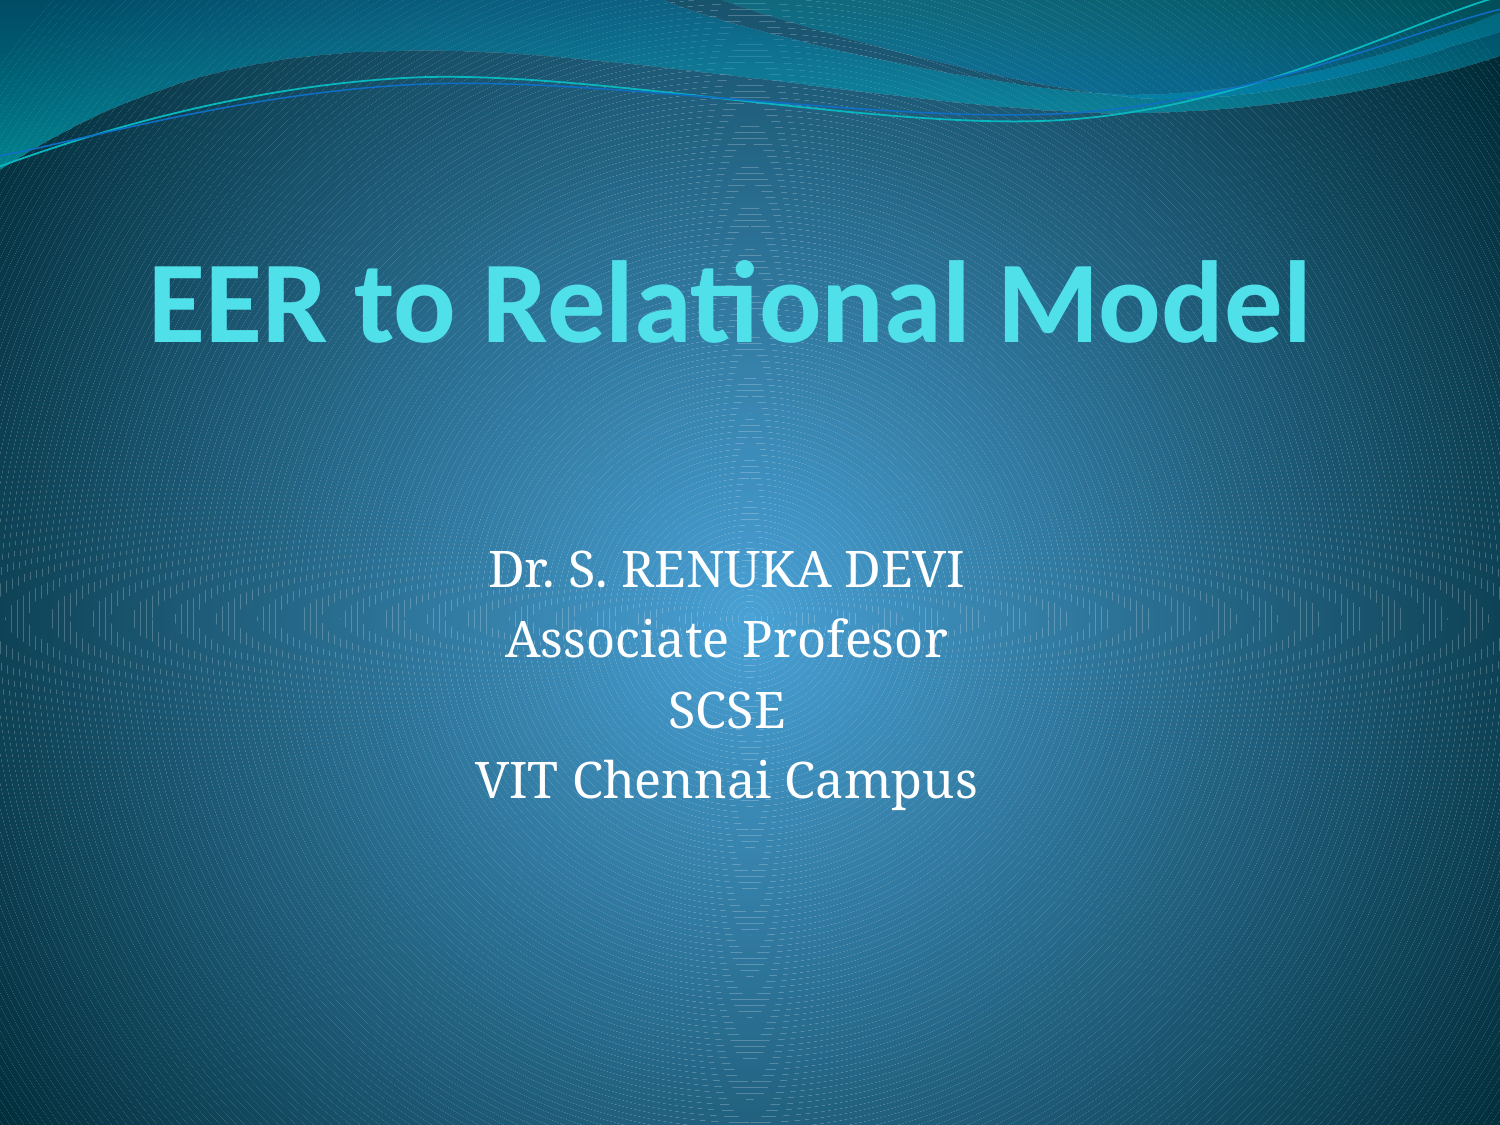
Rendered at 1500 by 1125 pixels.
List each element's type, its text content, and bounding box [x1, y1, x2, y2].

title EER to Relational Model [88, 66, 1377, 367]
subtitle Dr. S. RENUKA DEVI Associate Profesor SCSE VIT Chennai Campus [87, 529, 1376, 818]
